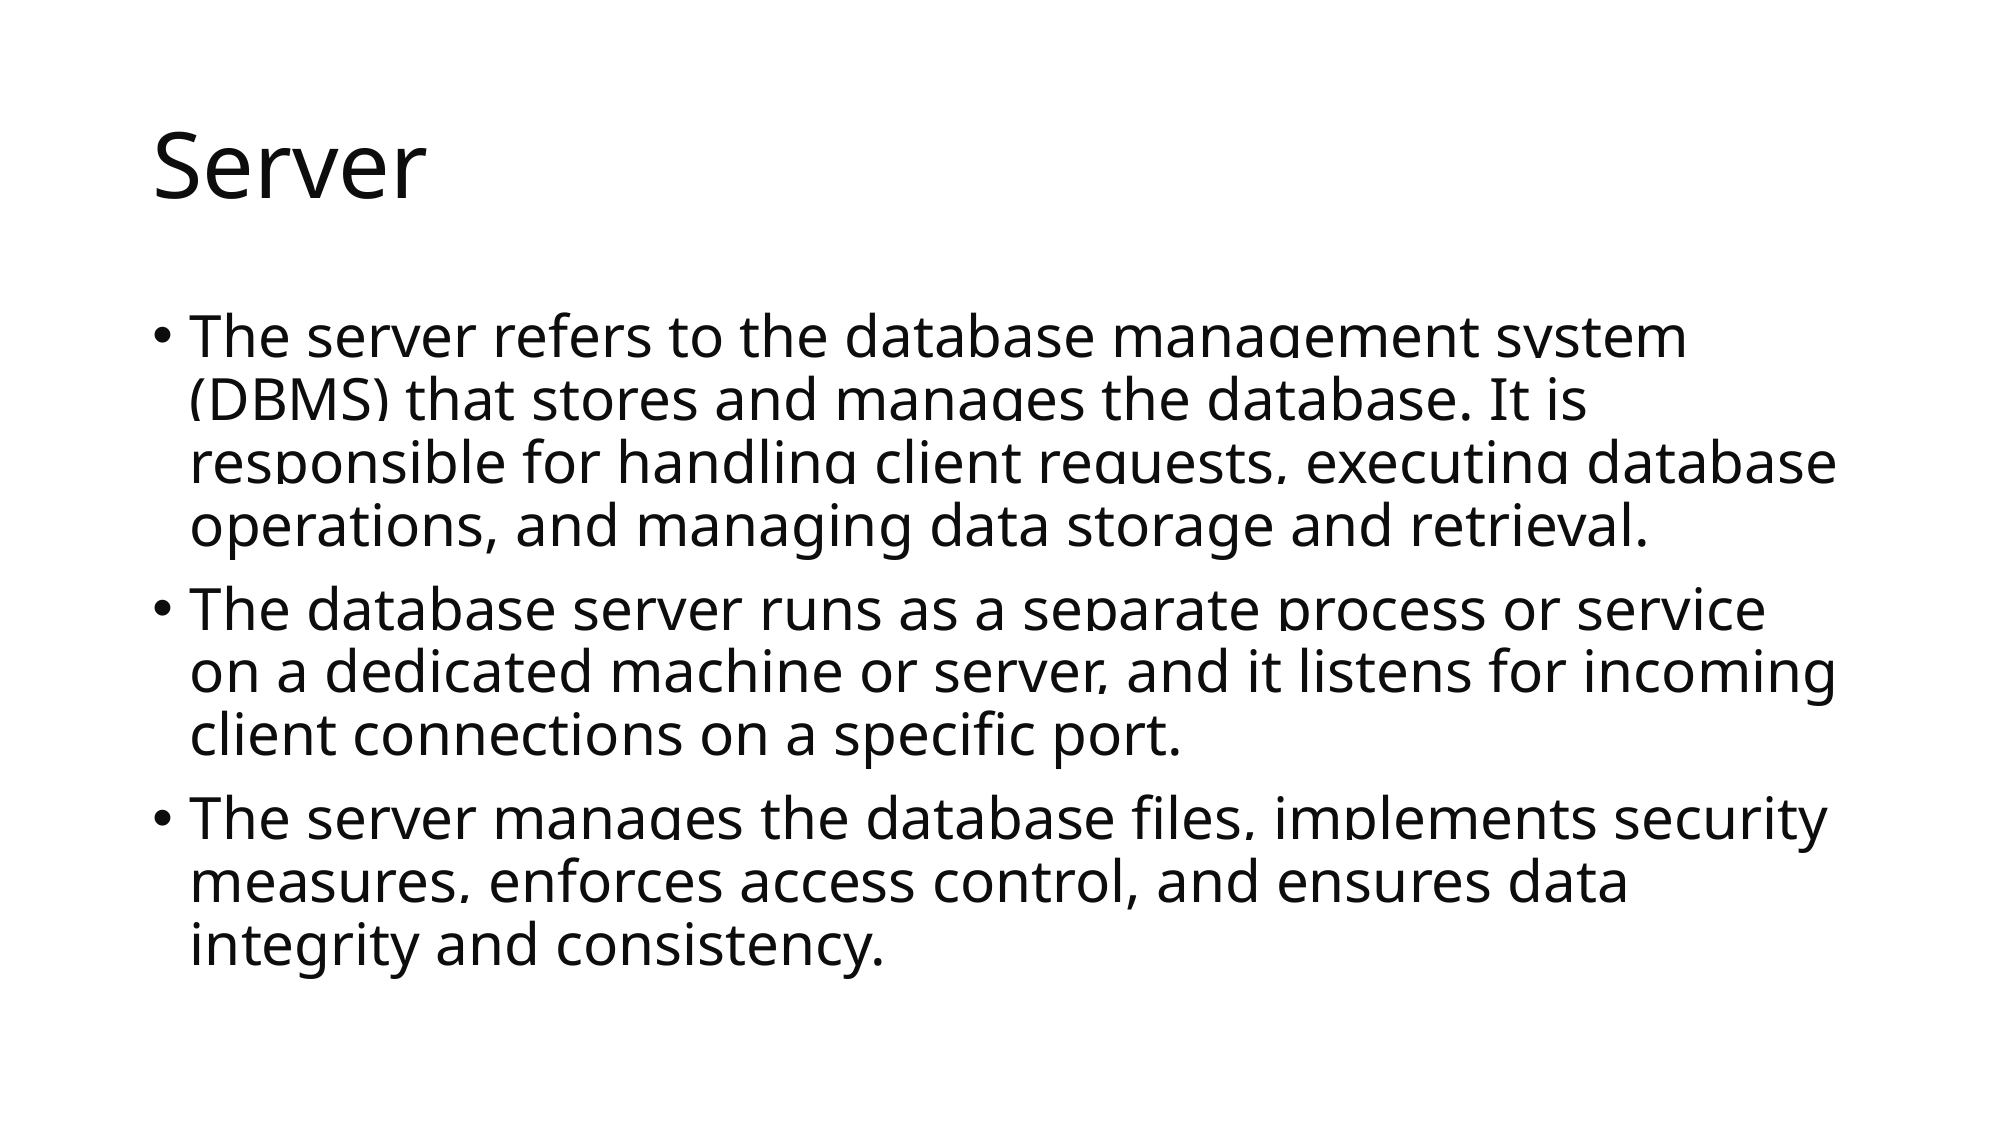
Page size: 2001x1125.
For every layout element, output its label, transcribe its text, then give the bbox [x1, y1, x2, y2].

list The server refers to the database management system (DBMS) that stores and manages the database. It is responsible for handling client requests, executing database operations, and managing data storage and retrieval. The database server runs as a separate process or service on a dedicated machine or server, and it listens for incoming client connections on a specific port. The server manages the database files, implements security measures, enforces access control, and ensures data integrity and consistency. [137, 299, 1863, 1014]
title Server [137, 59, 1863, 278]
